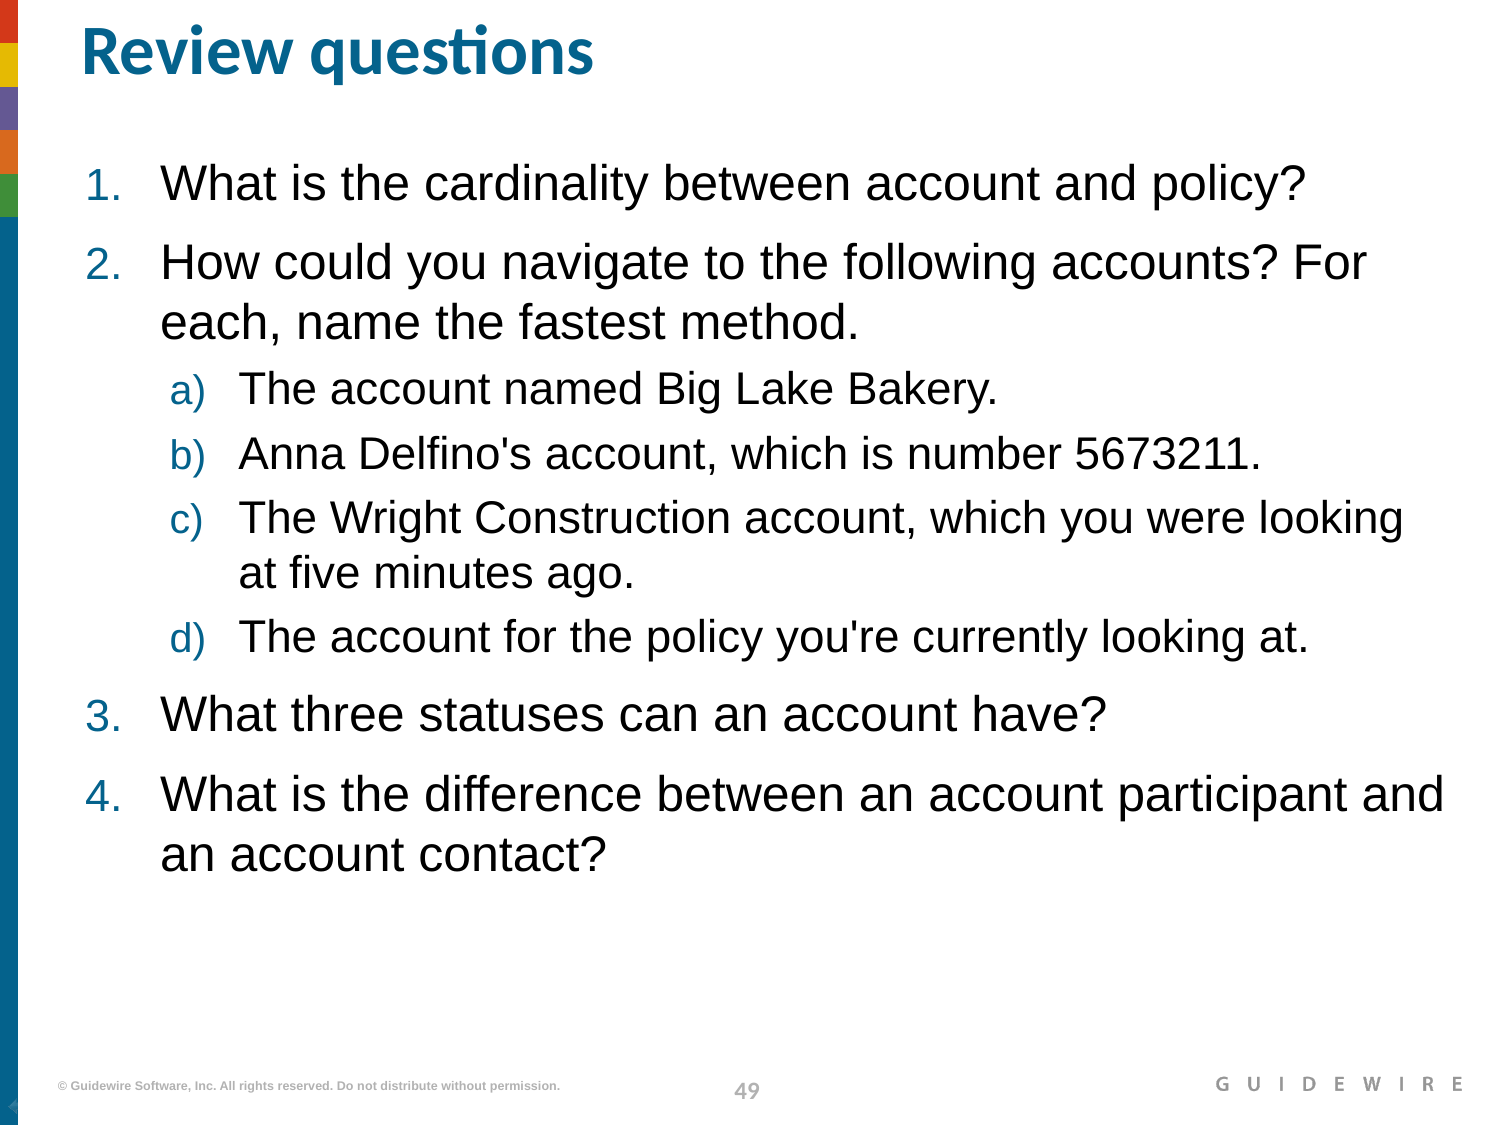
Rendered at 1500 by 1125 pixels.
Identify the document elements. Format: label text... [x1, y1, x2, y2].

picture [0, 0, 18, 216]
title Review questions [81, 19, 1446, 142]
picture [1215, 1073, 1480, 1096]
list What is the cardinality between account and policy? How could you navigate to the following accounts? For each, name the fastest method. The account named Big Lake Bakery. Anna Delfino's account, which is number 5673211. The Wright Construction account, which you were looking at five minutes ago. The account for the policy you're currently looking at. What three statuses can an account have? What is the difference between an account participant and an account contact? [85, 149, 1450, 1050]
picture [10, 1101, 18, 1111]
